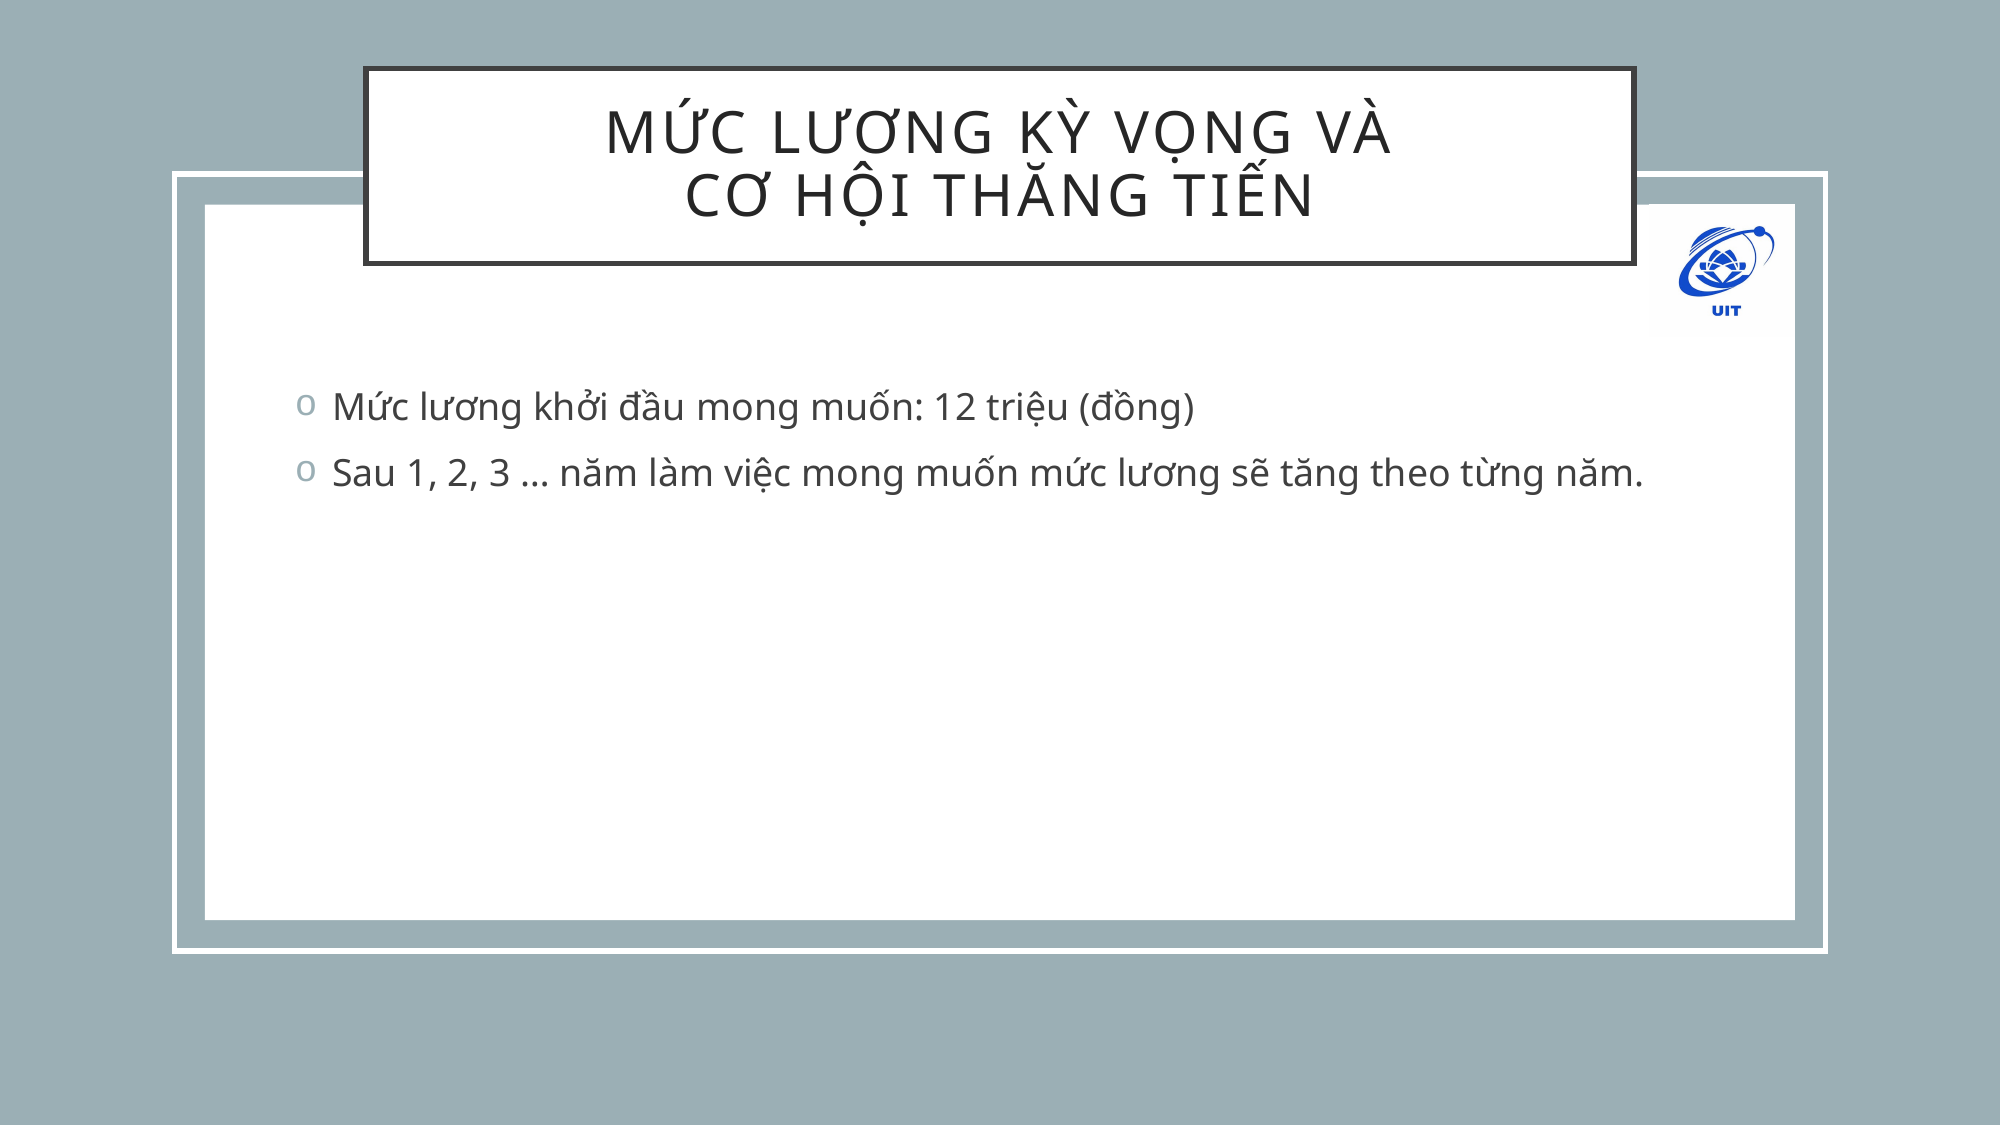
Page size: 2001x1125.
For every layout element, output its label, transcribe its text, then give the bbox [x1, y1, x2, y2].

text_box [173, 173, 1827, 952]
list Mức lương khởi đầu mong muốn: 12 triệu (đồng) Sau 1, 2, 3 … năm làm việc mong muốn mức lương sẽ tăng theo từng năm. [279, 375, 1721, 849]
title Mức lương kỳ vọng và Cơ hội THĂNG TIẾN [363, 66, 1637, 266]
text_box [0, 0, 2000, 1125]
picture [1649, 204, 1795, 337]
